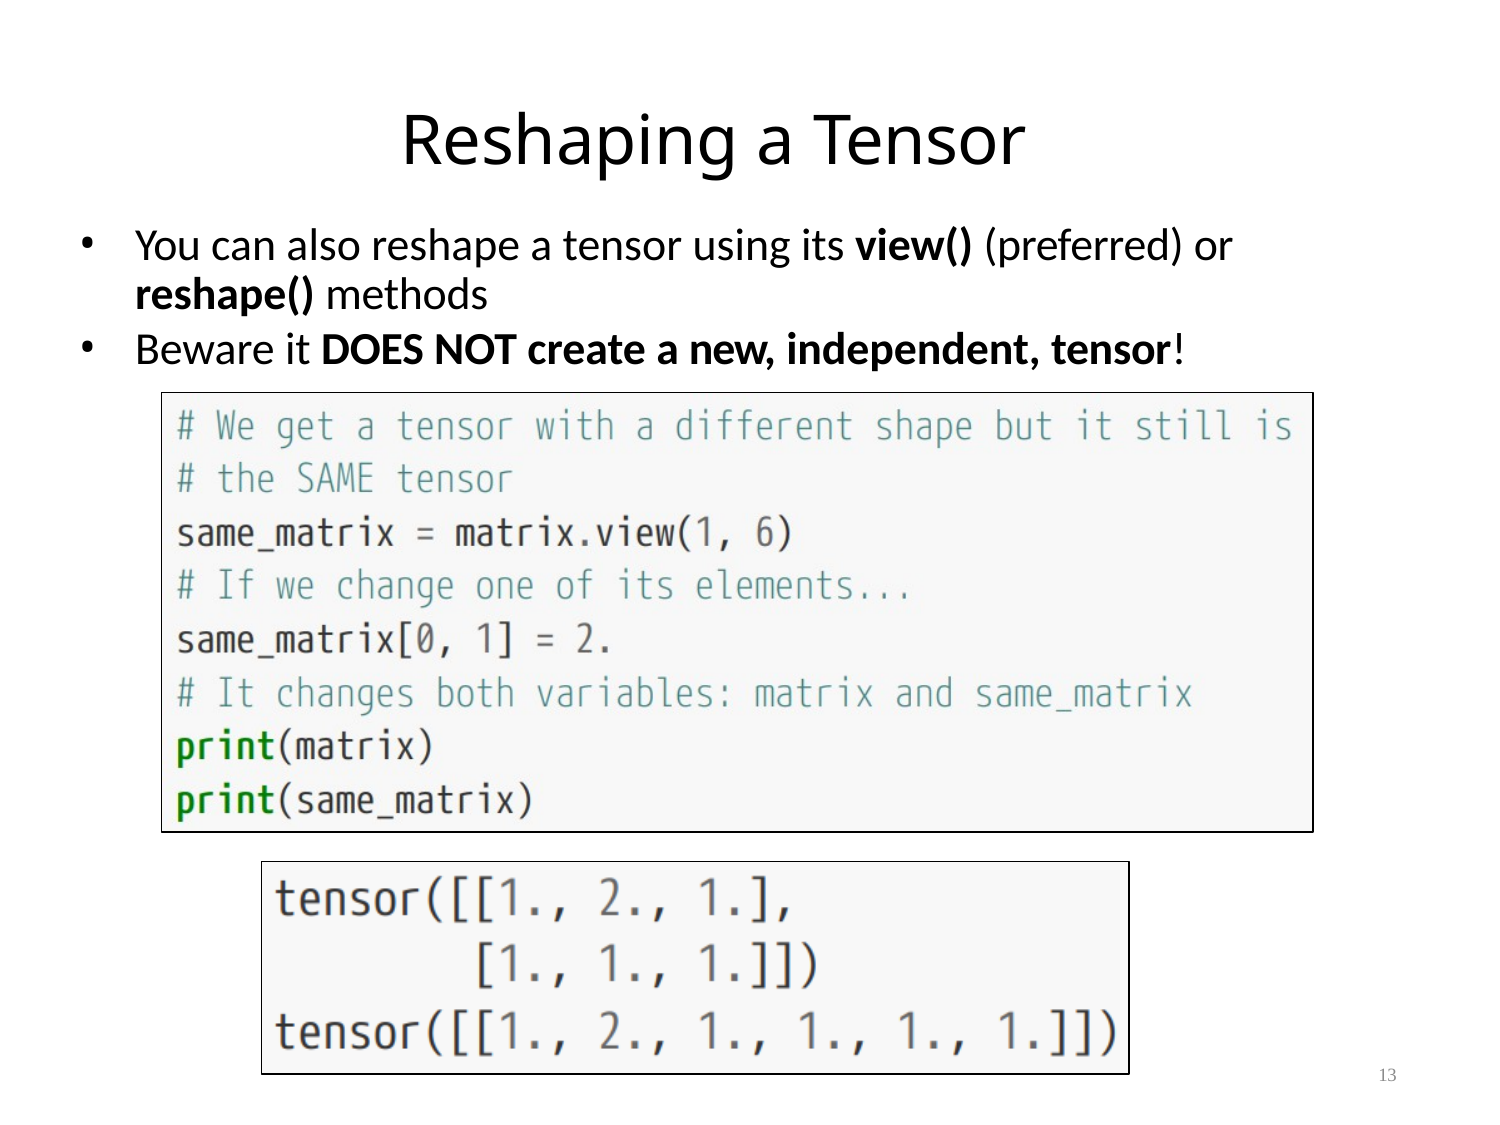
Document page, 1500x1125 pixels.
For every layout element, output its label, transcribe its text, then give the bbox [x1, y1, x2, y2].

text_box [160, 391, 1314, 833]
text_box You can also reshape a tensor using its view() (preferred) or reshape() methods Beware it DOES NOT create a new, independent, tensor! [76, 217, 1242, 374]
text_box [260, 860, 1130, 1076]
title Reshaping a Tensor [103, 0, 1397, 231]
slide_number 13 [1059, 746, 1397, 1125]
